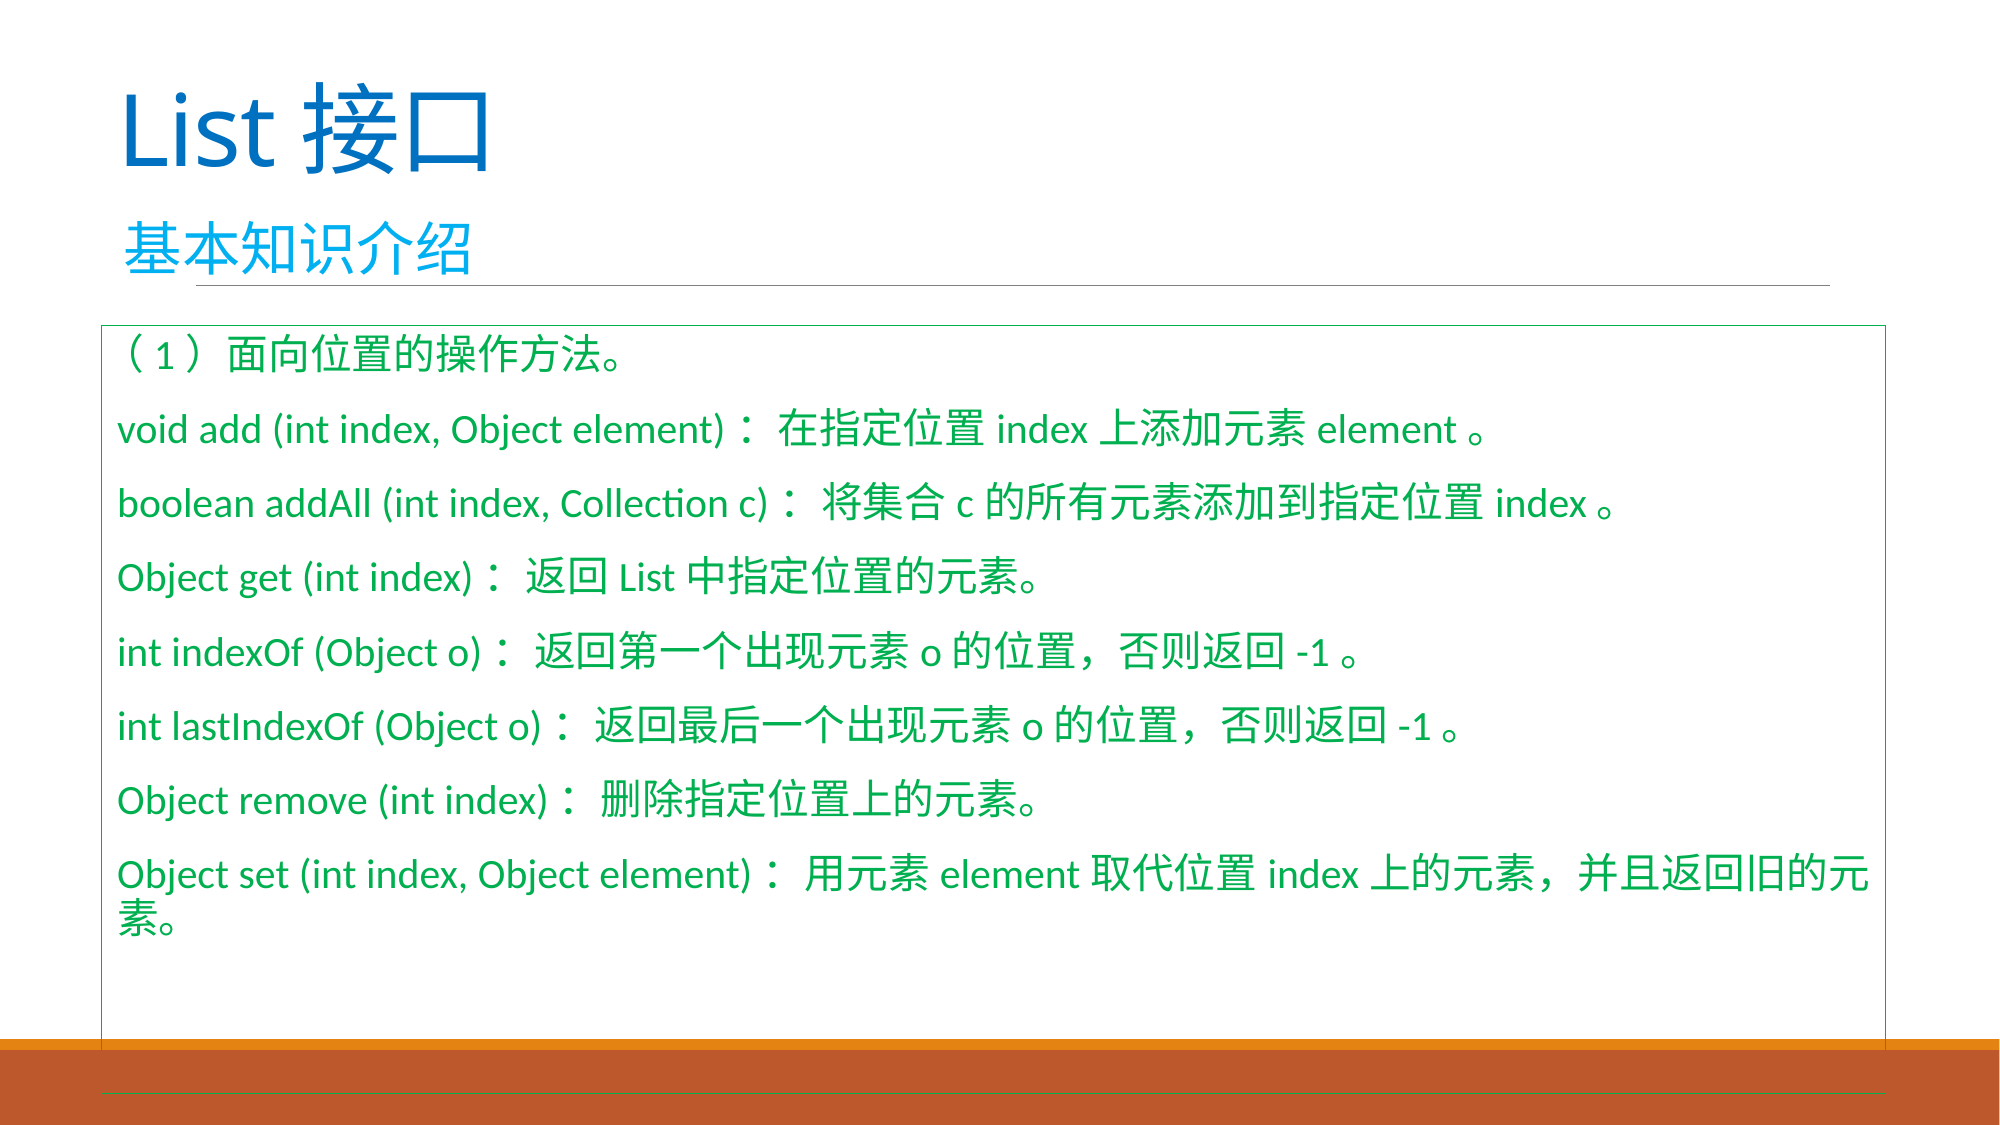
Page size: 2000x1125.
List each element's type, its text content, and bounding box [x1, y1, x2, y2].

text_box 基本知识介绍 [103, 160, 1853, 292]
title List接口 [101, 30, 1850, 195]
list （1）面向位置的操作方法。 void add (int index, Object element)：在指定位置index上添加元素element。 boolean addAll (int index, Collection c)：将集合c的所有元素添加到指定位置index。 Object get (int index)：返回List中指定位置的元素。 int indexOf (Object o)：返回第一个出现元素o的位置，否则返回-1。 int lastIndexOf (Object o)：返回最后一个出现元素o的位置，否则返回-1。 Object remove (int index)：删除指定位置上的元素。 Object set (int index, Object element)：用元素element取代位置index上的元素，并且返回旧的元素。 [101, 325, 1886, 1094]
